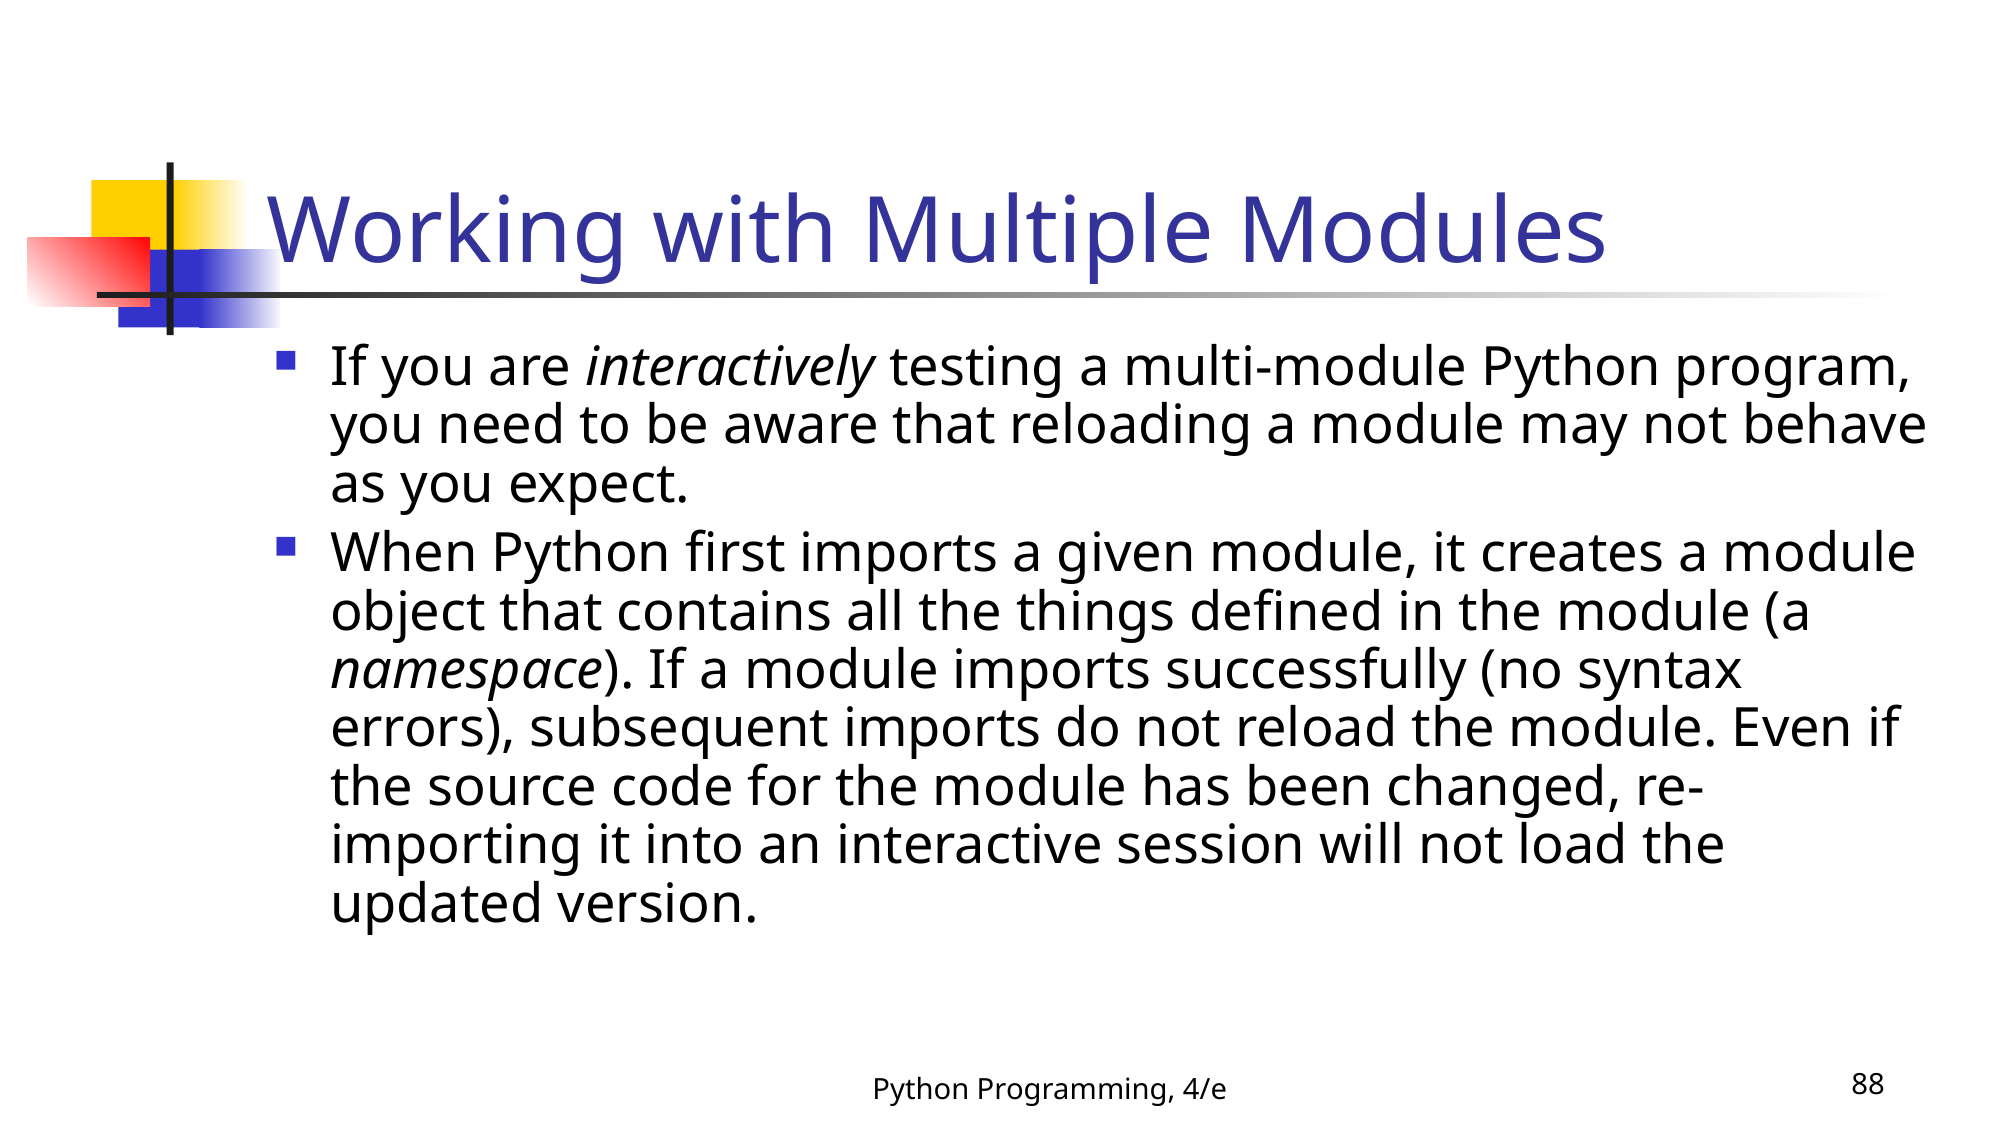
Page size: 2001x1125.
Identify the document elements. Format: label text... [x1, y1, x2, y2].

footer Python Programming, 4/e [733, 1037, 1367, 1113]
title Working with Multiple Modules [251, 101, 1957, 289]
slide_number 88 [1483, 1037, 1901, 1113]
list If you are interactively testing a multi-module Python program, you need to be aware that reloading a module may not behave as you expect. When Python first imports a given module, it creates a module object that contains all the things defined in the module (a namespace). If a module imports successfully (no syntax errors), subsequent imports do not reload the module. Even if the source code for the module has been changed, re-importing it into an interactive session will not load the updated version. [258, 331, 1959, 1006]
